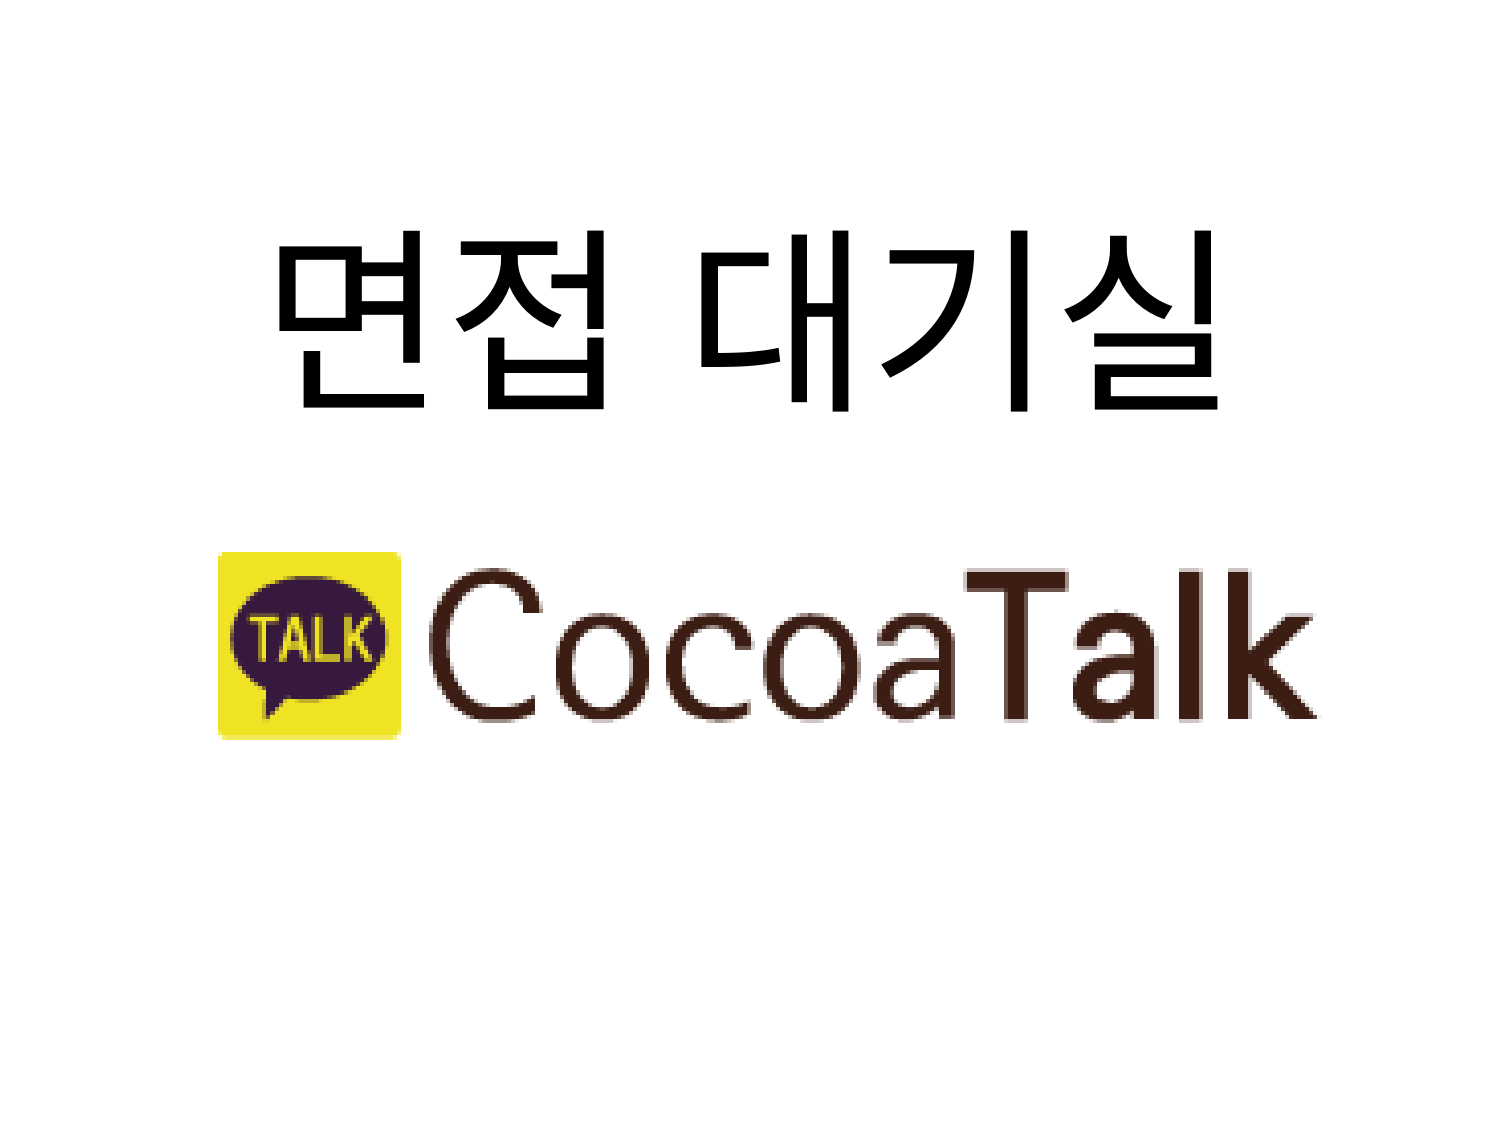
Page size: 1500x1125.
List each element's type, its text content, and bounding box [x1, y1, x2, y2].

title 면접 대기실 [112, 196, 1388, 438]
picture [218, 552, 1322, 740]
